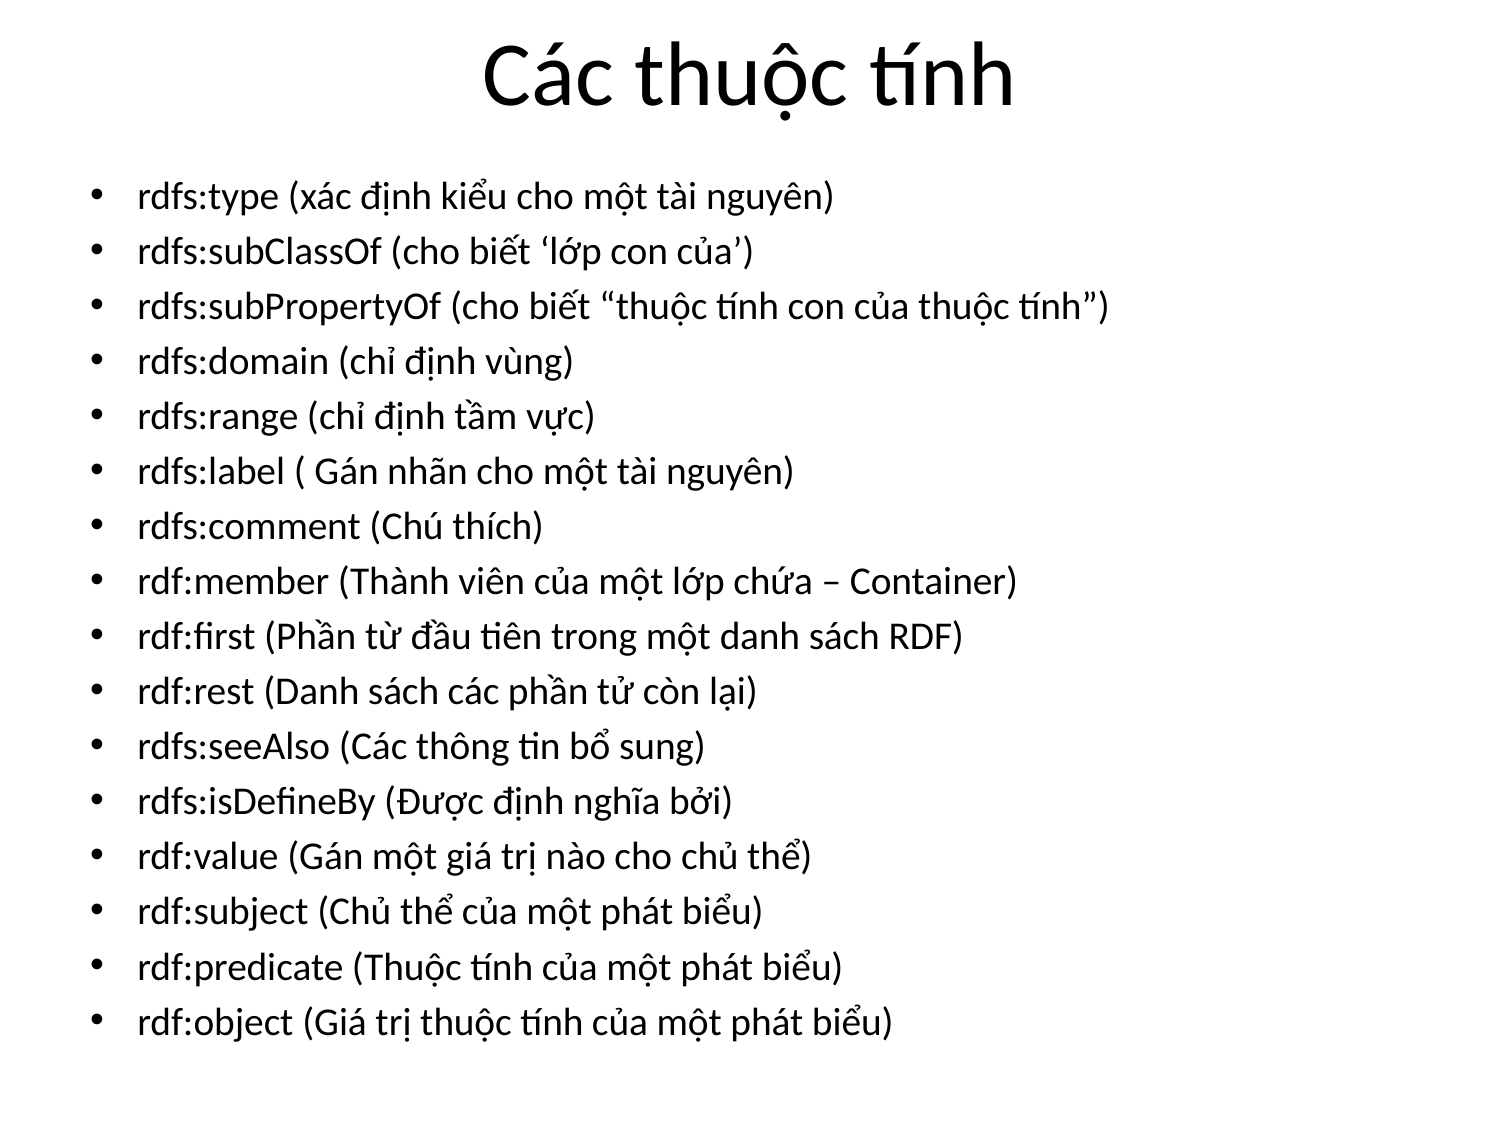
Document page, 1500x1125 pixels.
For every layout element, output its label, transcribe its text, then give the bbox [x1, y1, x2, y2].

title Các thuộc tính [75, 0, 1425, 138]
list rdfs:type (xác định kiểu cho một tài nguyên) rdfs:subClassOf (cho biết ‘lớp con của’) rdfs:subPropertyOf (cho biết “thuộc tính con của thuộc tính”) rdfs:domain (chỉ định vùng) rdfs:range (chỉ định tầm vực) rdfs:label ( Gán nhãn cho một tài nguyên) rdfs:comment (Chú thích) rdf:member (Thành viên của một lớp chứa – Container) rdf:first (Phần từ đầu tiên trong một danh sách RDF) rdf:rest (Danh sách các phần tử còn lại) rdfs:seeAlso (Các thông tin bổ sung) rdfs:isDefineBy (Được định nghĩa bởi) rdf:value (Gán một giá trị nào cho chủ thể) rdf:subject (Chủ thể của một phát biểu) rdf:predicate (Thuộc tính của một phát biểu) rdf:object (Giá trị thuộc tính của một phát biểu) [75, 162, 1425, 1063]
